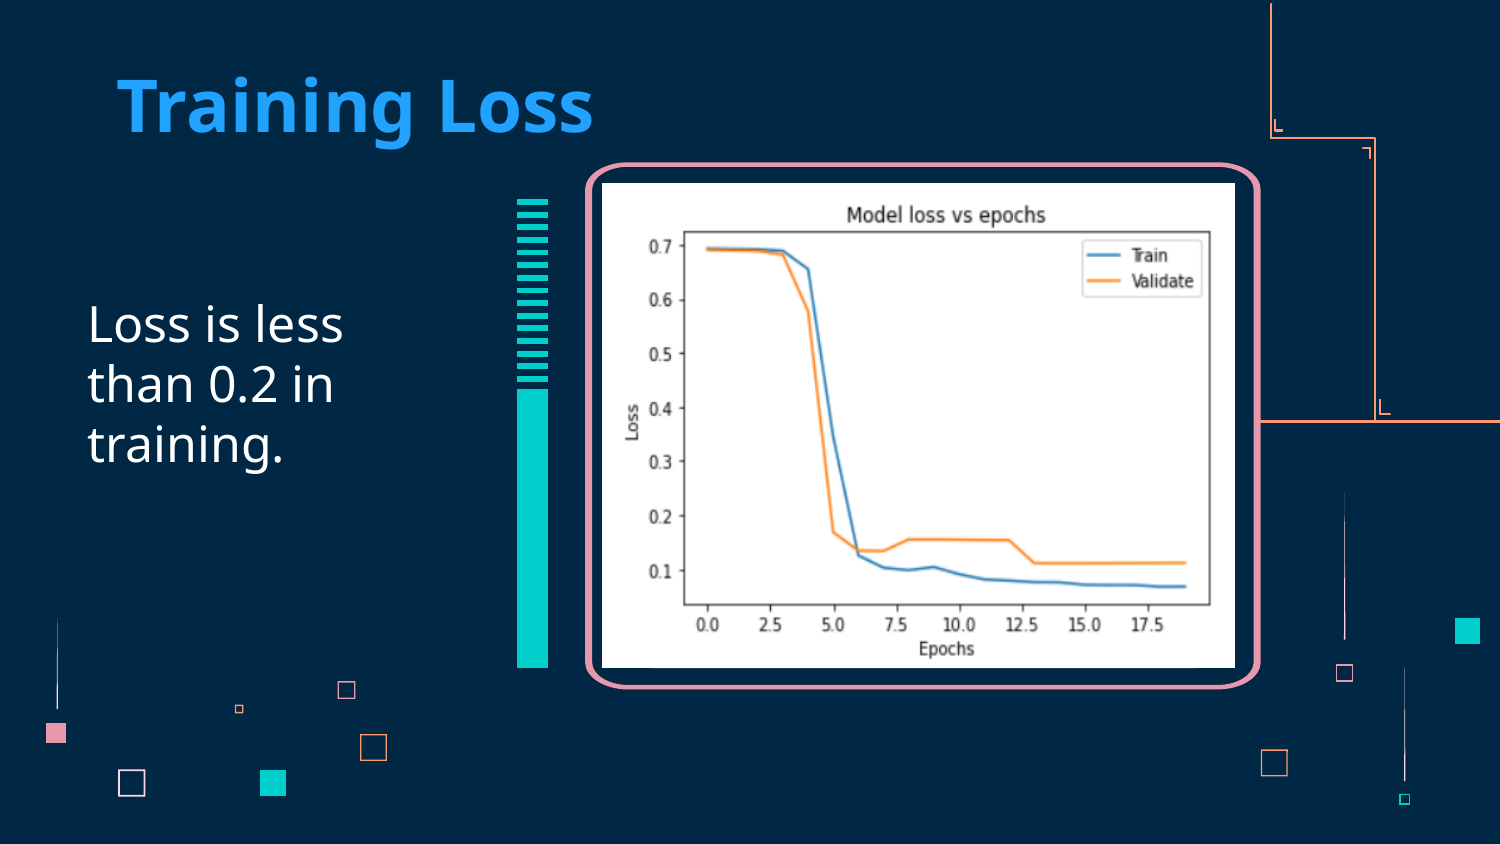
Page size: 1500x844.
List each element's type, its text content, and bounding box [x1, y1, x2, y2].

list Loss is less than 0.2 in training. [72, 277, 438, 441]
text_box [1260, 3, 1500, 423]
title Training Loss [101, 67, 611, 163]
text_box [516, 162, 1261, 690]
picture [602, 183, 1235, 668]
